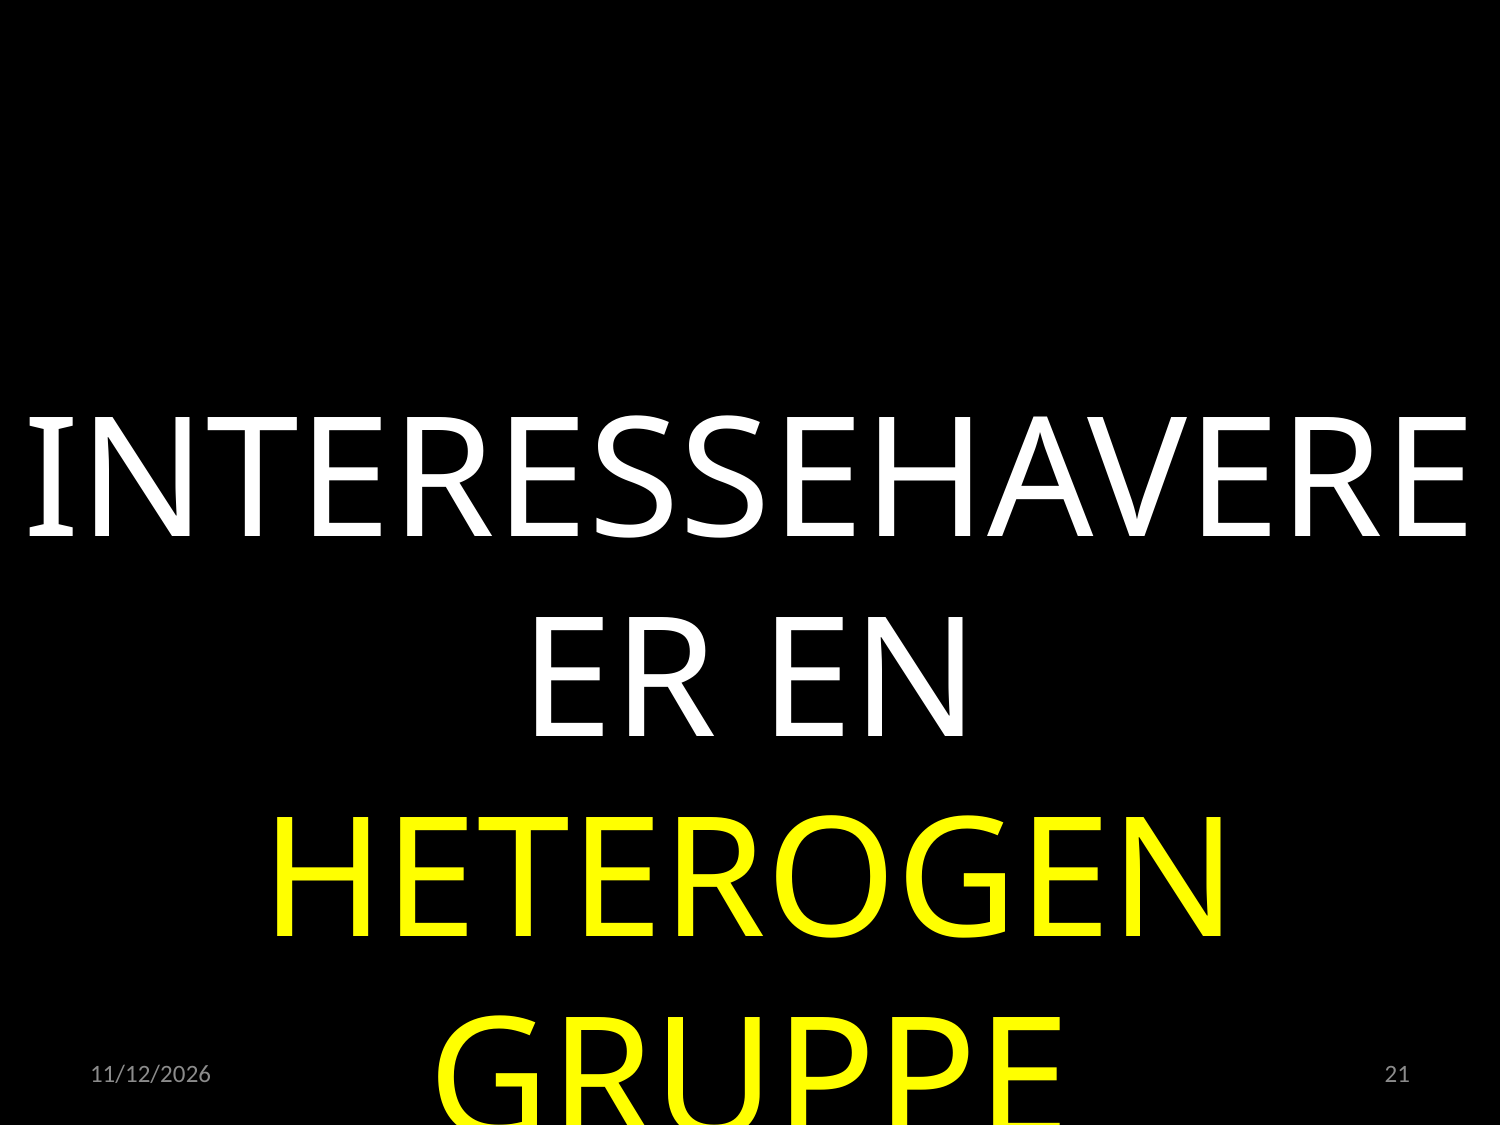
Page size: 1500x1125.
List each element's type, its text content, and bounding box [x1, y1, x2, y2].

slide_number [75, 1042, 425, 1103]
slide_number 21 [1074, 1042, 1425, 1103]
text_box INTERESSEHAVERE ER EN HETEROGEN GRUPPE [0, 362, 1500, 464]
